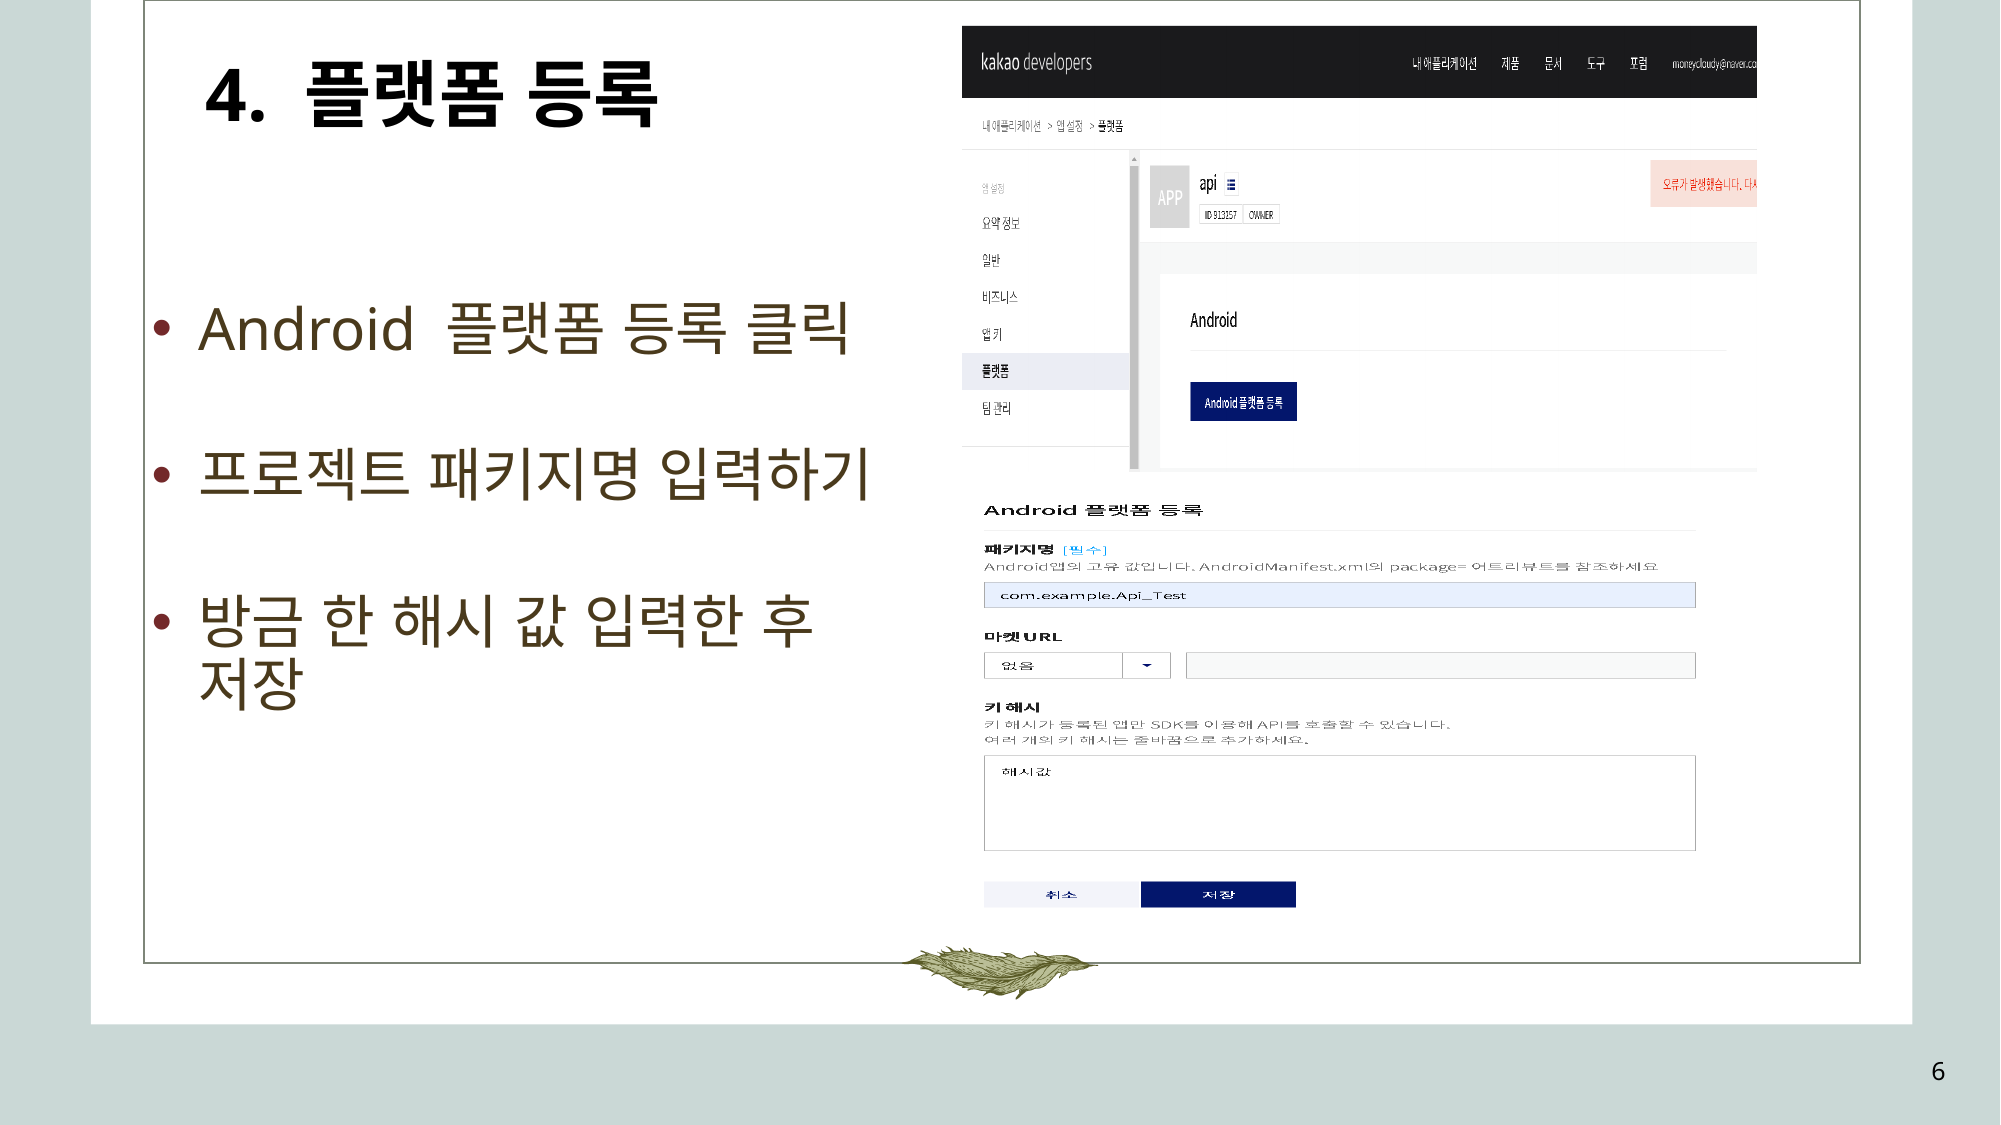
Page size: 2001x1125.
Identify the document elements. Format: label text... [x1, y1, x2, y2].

picture [921, 480, 1757, 919]
picture [900, 941, 1099, 1000]
slide_number 6 [1510, 1042, 1961, 1103]
picture [962, 23, 1757, 472]
text_box 4. 플랫폼 등록 [190, 40, 922, 143]
text_box Android 플랫폼 등록 클릭 프로젝트 패키지명 입력하기 방금 한 해시 값 입력한 후 저장 [136, 292, 931, 852]
